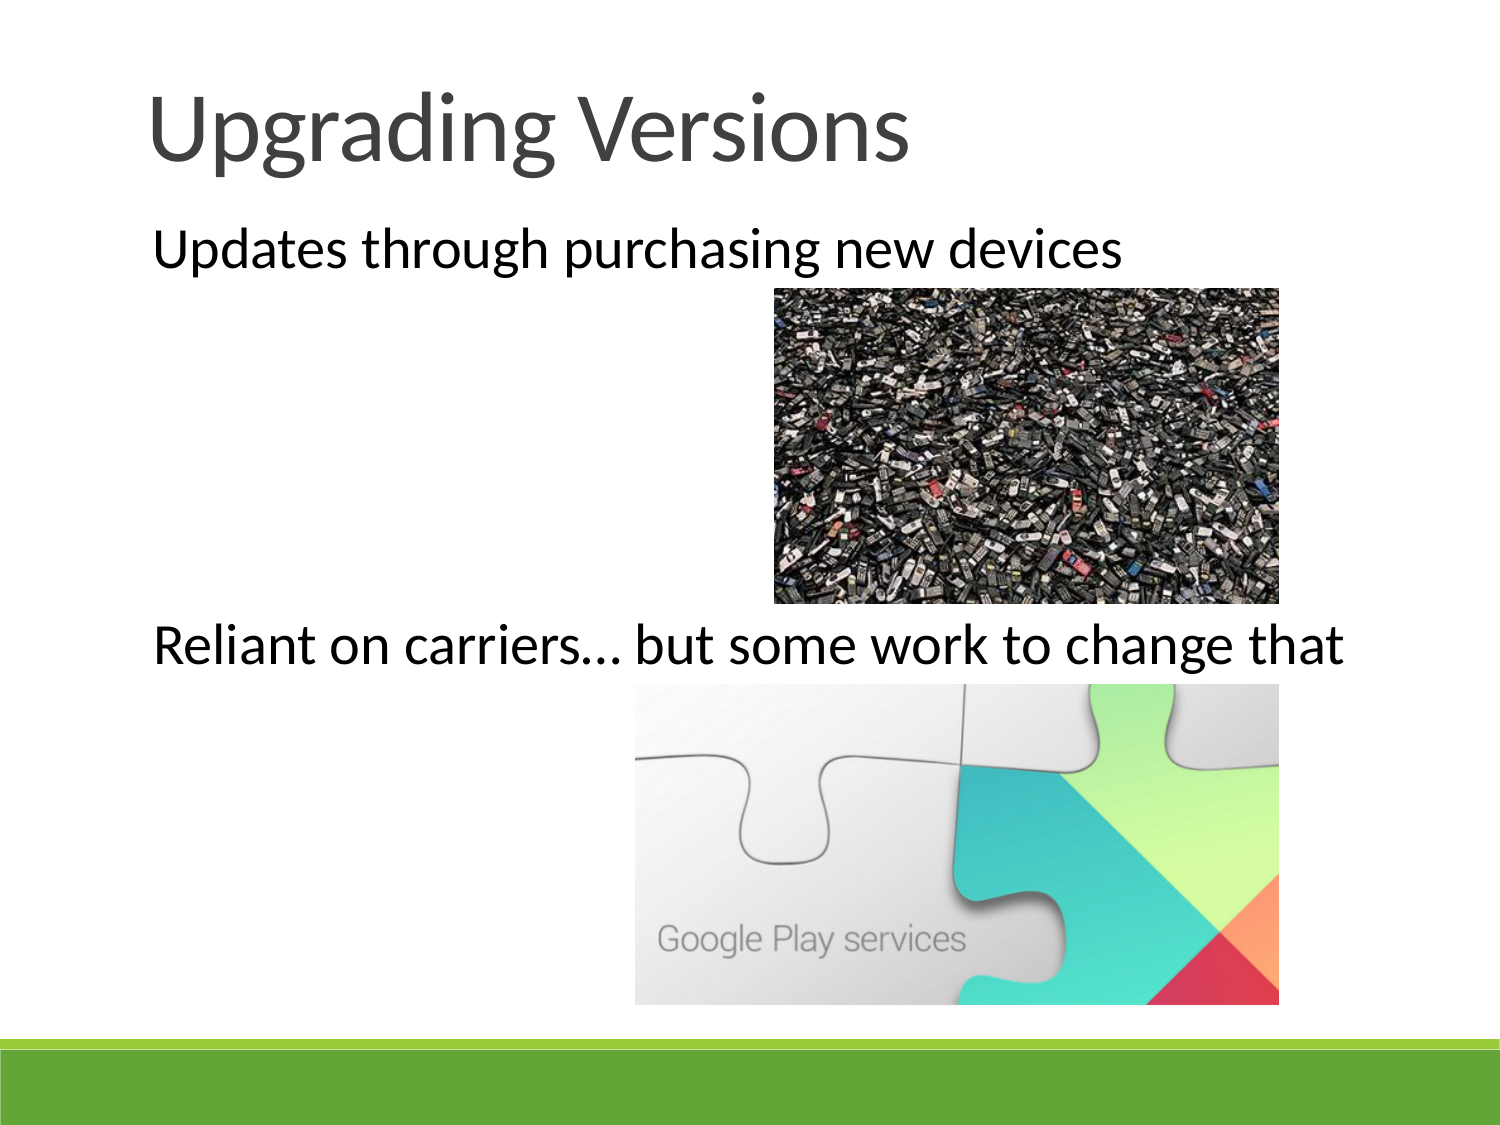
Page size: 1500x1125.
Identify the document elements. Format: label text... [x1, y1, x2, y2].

text_box Reliant on carriers… but some work to change that [138, 598, 1361, 684]
picture [635, 683, 1279, 1023]
text_box Updates through purchasing new devices [137, 202, 1140, 288]
title Upgrading Versions [131, 43, 1369, 190]
picture [773, 287, 1280, 605]
